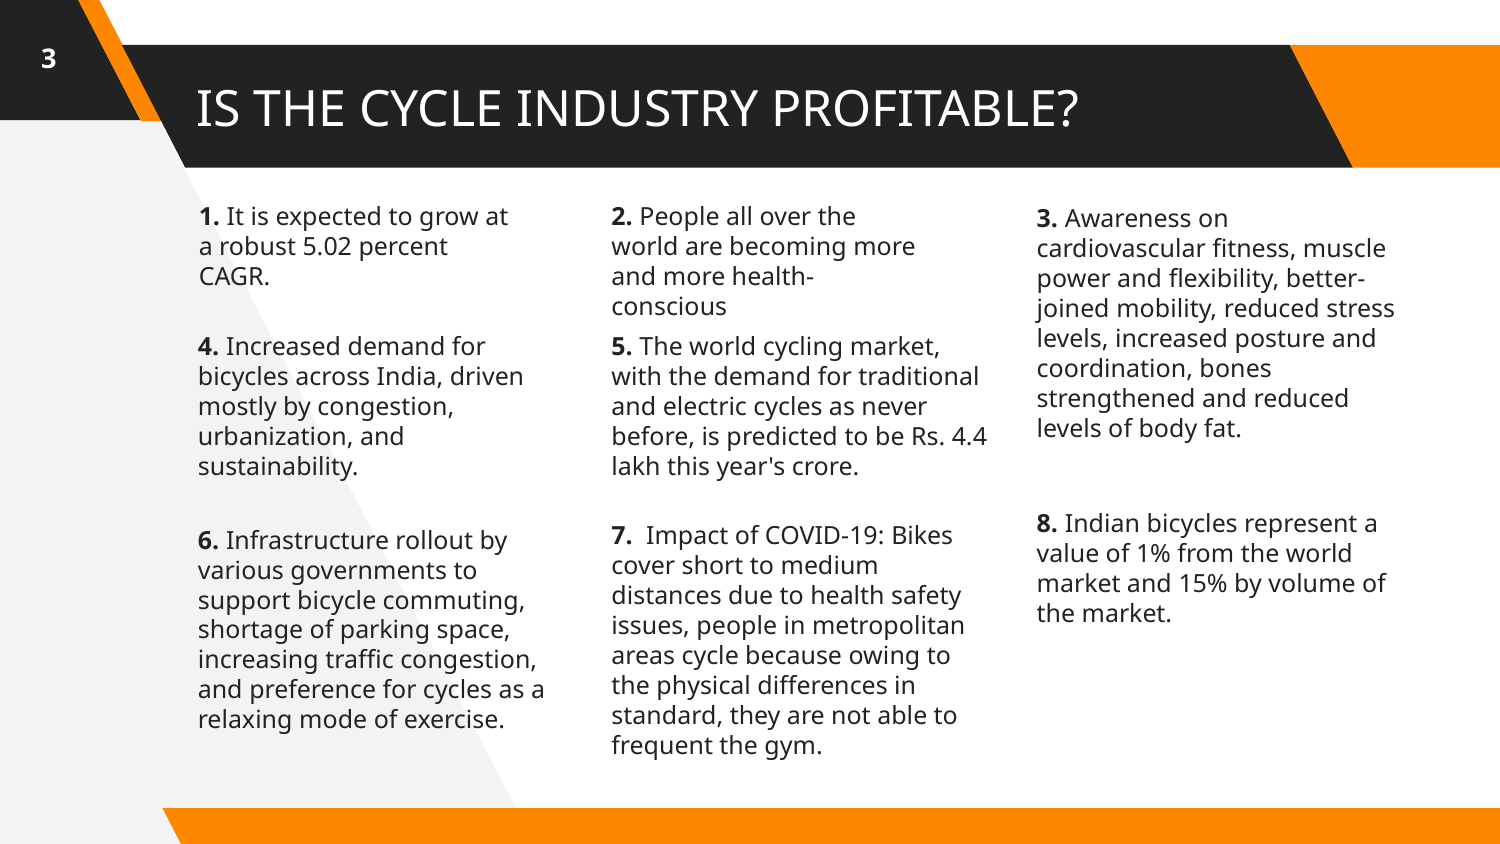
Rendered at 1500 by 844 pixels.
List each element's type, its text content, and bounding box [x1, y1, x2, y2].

slide_number 3 [0, 0, 98, 121]
list 8. Indian bicycles represent a value of 1% from the world market and 15% by volume of the market. [1021, 492, 1420, 763]
list 6. Infrastructure rollout by various governments to support bicycle commuting, shortage of parking space, increasing traffic congestion, and preference for cycles as a relaxing mode of exercise. [183, 509, 581, 780]
text_box 5. The world cycling market, with the demand for traditional and electric cycles as never before, is predicted to be Rs. 4.4 lakh this year's crore. [596, 315, 1004, 505]
list 1. It is expected to grow at a robust 5.02 percent CAGR. [183, 185, 528, 288]
list 3. Awareness on cardiovascular fitness, muscle power and flexibility, better-joined mobility, reduced stress levels, increased posture and coordination, bones strengthened and reduced levels of body fat. [1021, 188, 1420, 444]
list 2. People all over the world are becoming more and more health-conscious [596, 185, 937, 315]
title IS THE CYCLE INDUSTRY PROFITABLE? [181, 45, 1285, 169]
text_box 4. Increased demand for bicycles across India, driven mostly by congestion, urbanization, and sustainability. [183, 315, 573, 465]
list 7. Impact of COVID-19: Bikes cover short to medium distances due to health safety issues, people in metropolitan areas cycle because owing to the physical differences in standard, they are not able to frequent the gym. [596, 505, 994, 775]
